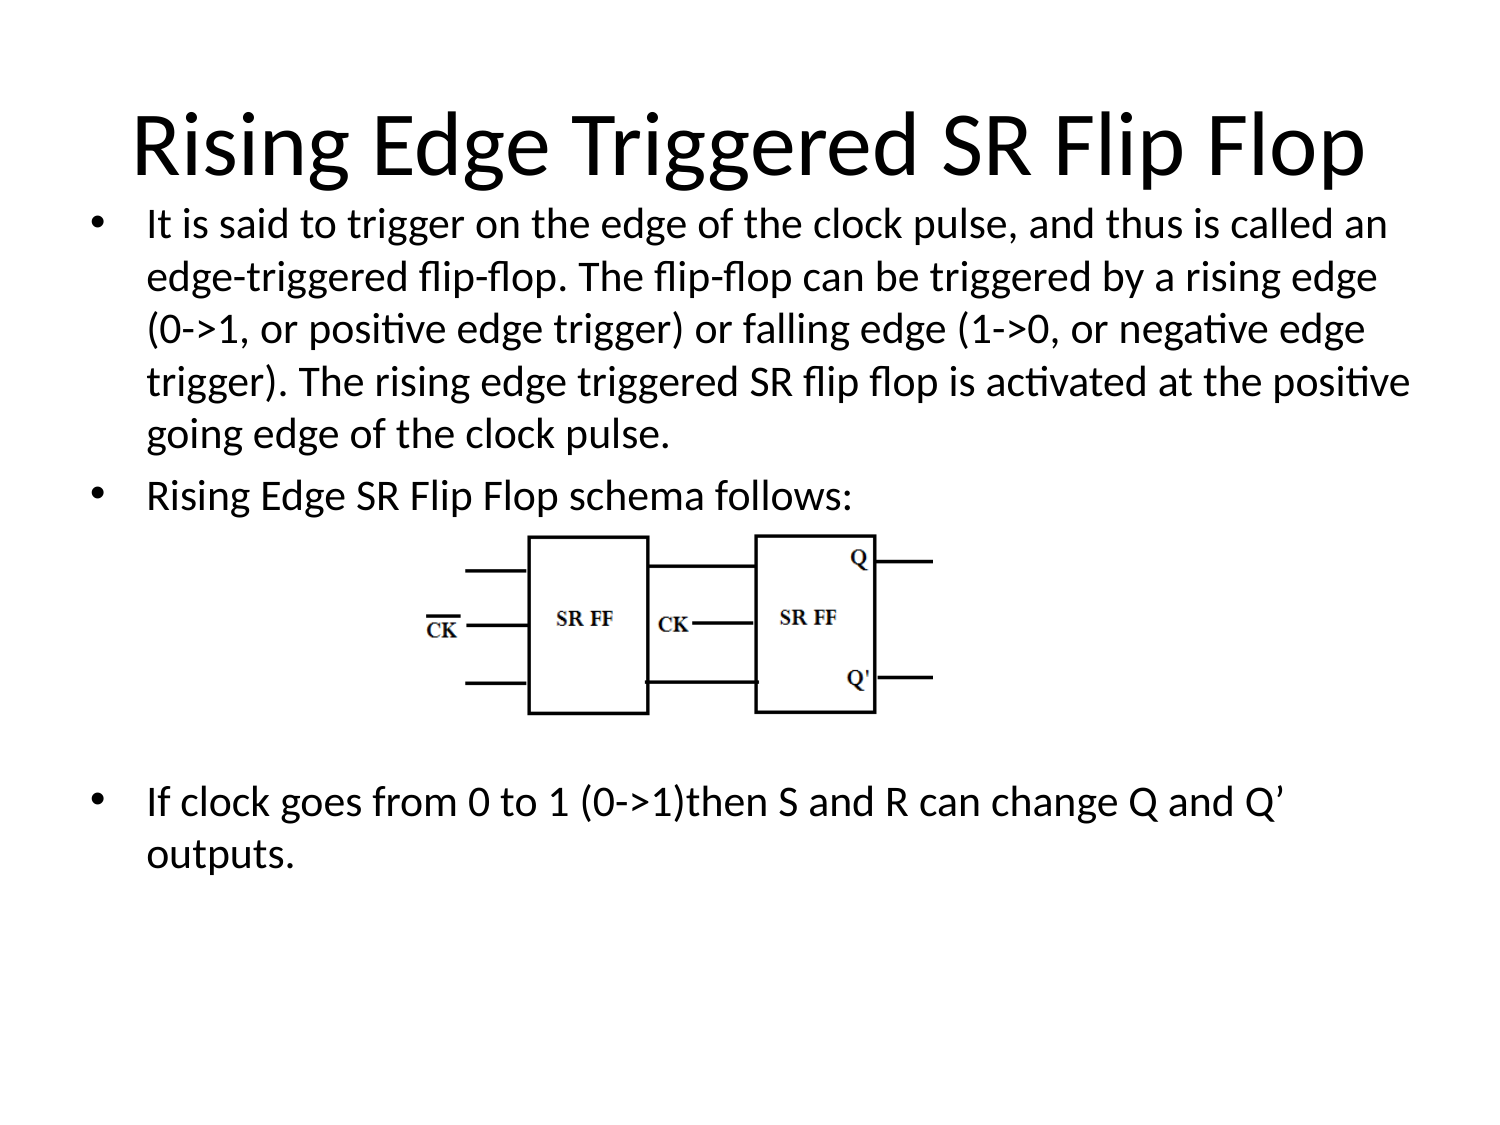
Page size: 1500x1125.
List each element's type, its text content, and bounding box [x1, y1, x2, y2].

list It is said to trigger on the edge of the clock pulse, and thus is called an edge-triggered flip-flop. The flip-flop can be triggered by a rising edge (0->1, or positive edge trigger) or falling edge (1->0, or negative edge trigger). The rising edge triggered SR flip flop is activated at the positive going edge of the clock pulse. Rising Edge SR Flip Flop schema follows: If clock goes from 0 to 1 (0->1)then S and R can change Q and Q’ outputs. [75, 187, 1432, 1075]
picture [424, 524, 933, 728]
title Rising Edge Triggered SR Flip Flop [75, 45, 1425, 187]
